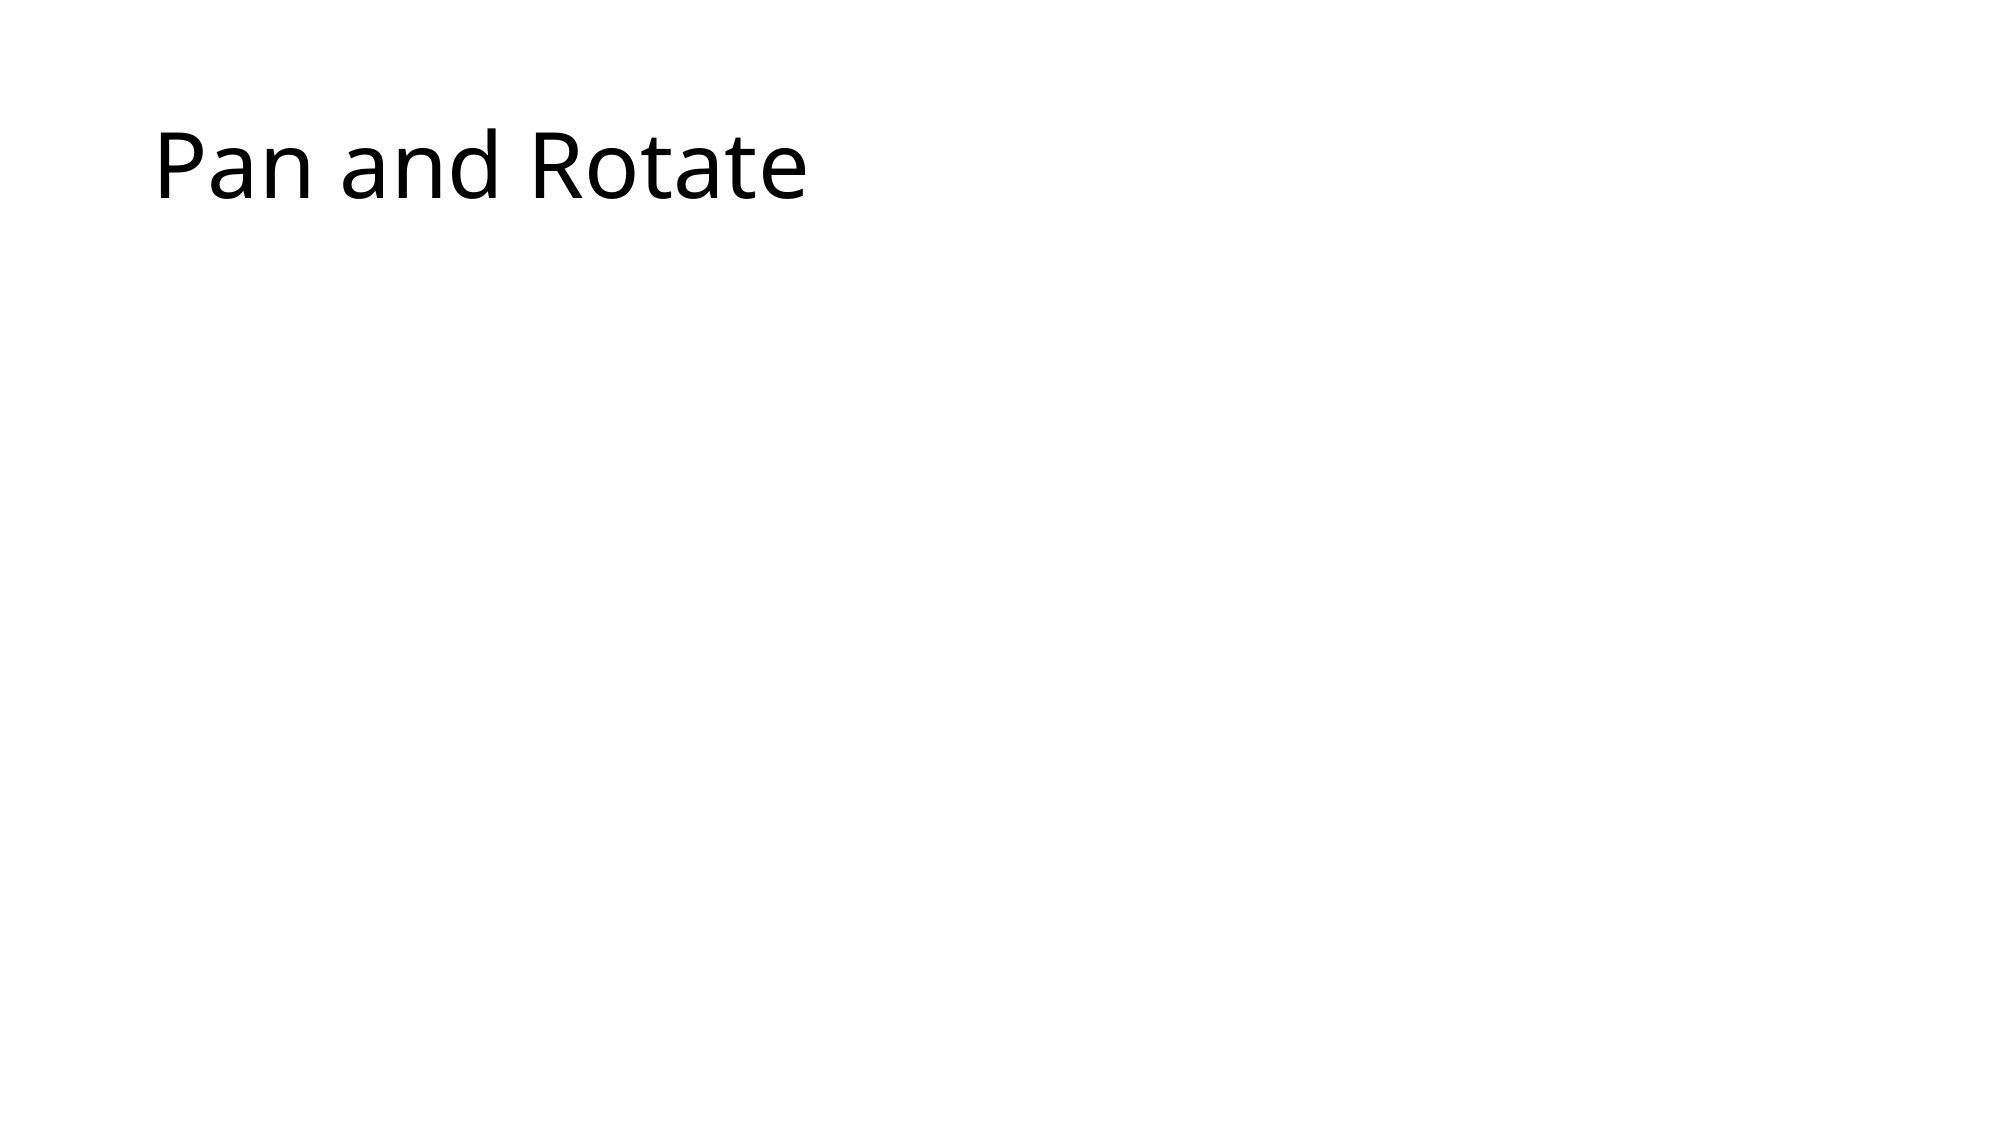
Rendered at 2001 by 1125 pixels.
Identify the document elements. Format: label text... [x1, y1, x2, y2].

title Pan and Rotate [137, 59, 1863, 278]
